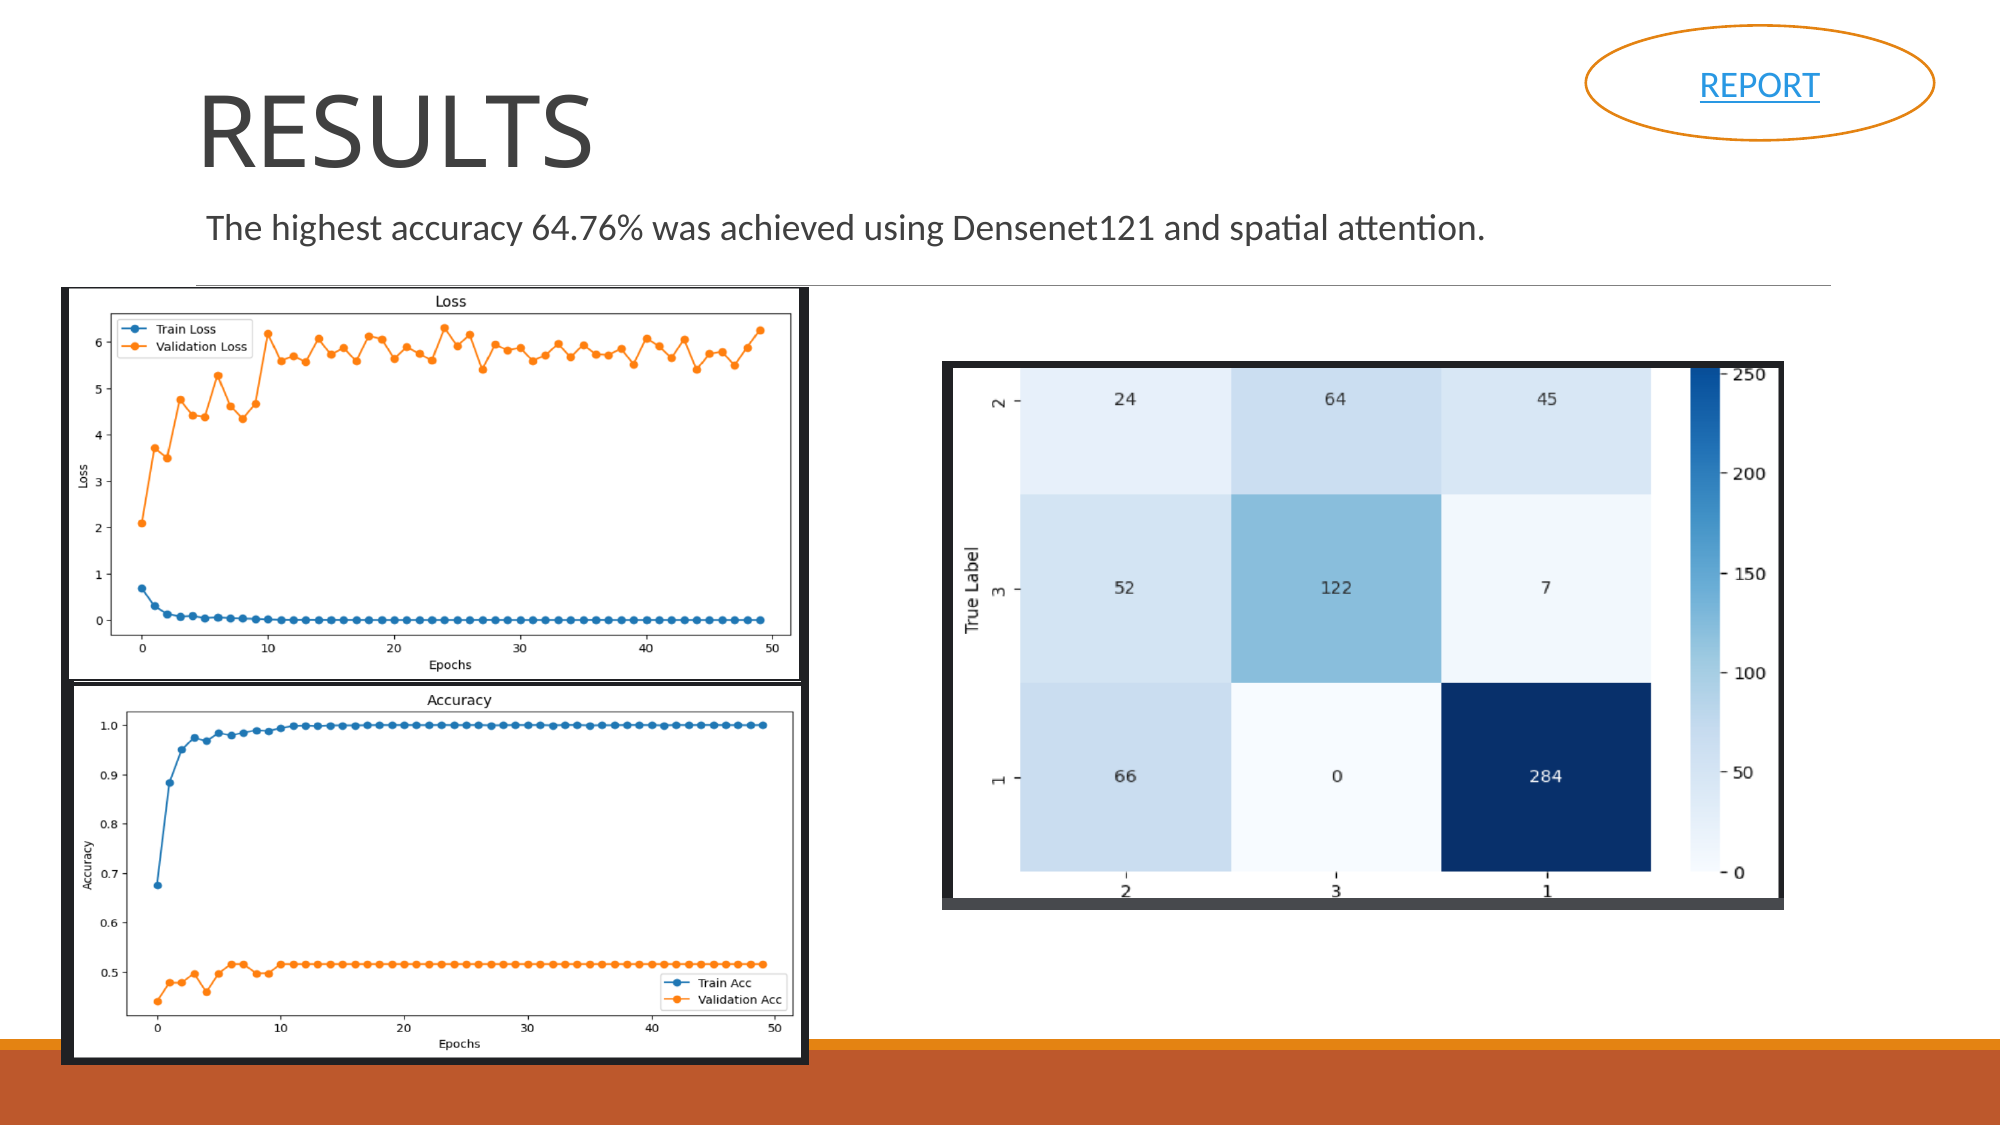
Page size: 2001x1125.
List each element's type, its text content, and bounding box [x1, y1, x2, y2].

text_box REPORT [1584, 24, 1936, 142]
picture [941, 361, 1785, 911]
title RESULTS [180, 0, 1830, 196]
picture [60, 286, 809, 1065]
list The highest accuracy 64.76% was achieved using Densenet121 and spatial attention. [191, 200, 1842, 256]
